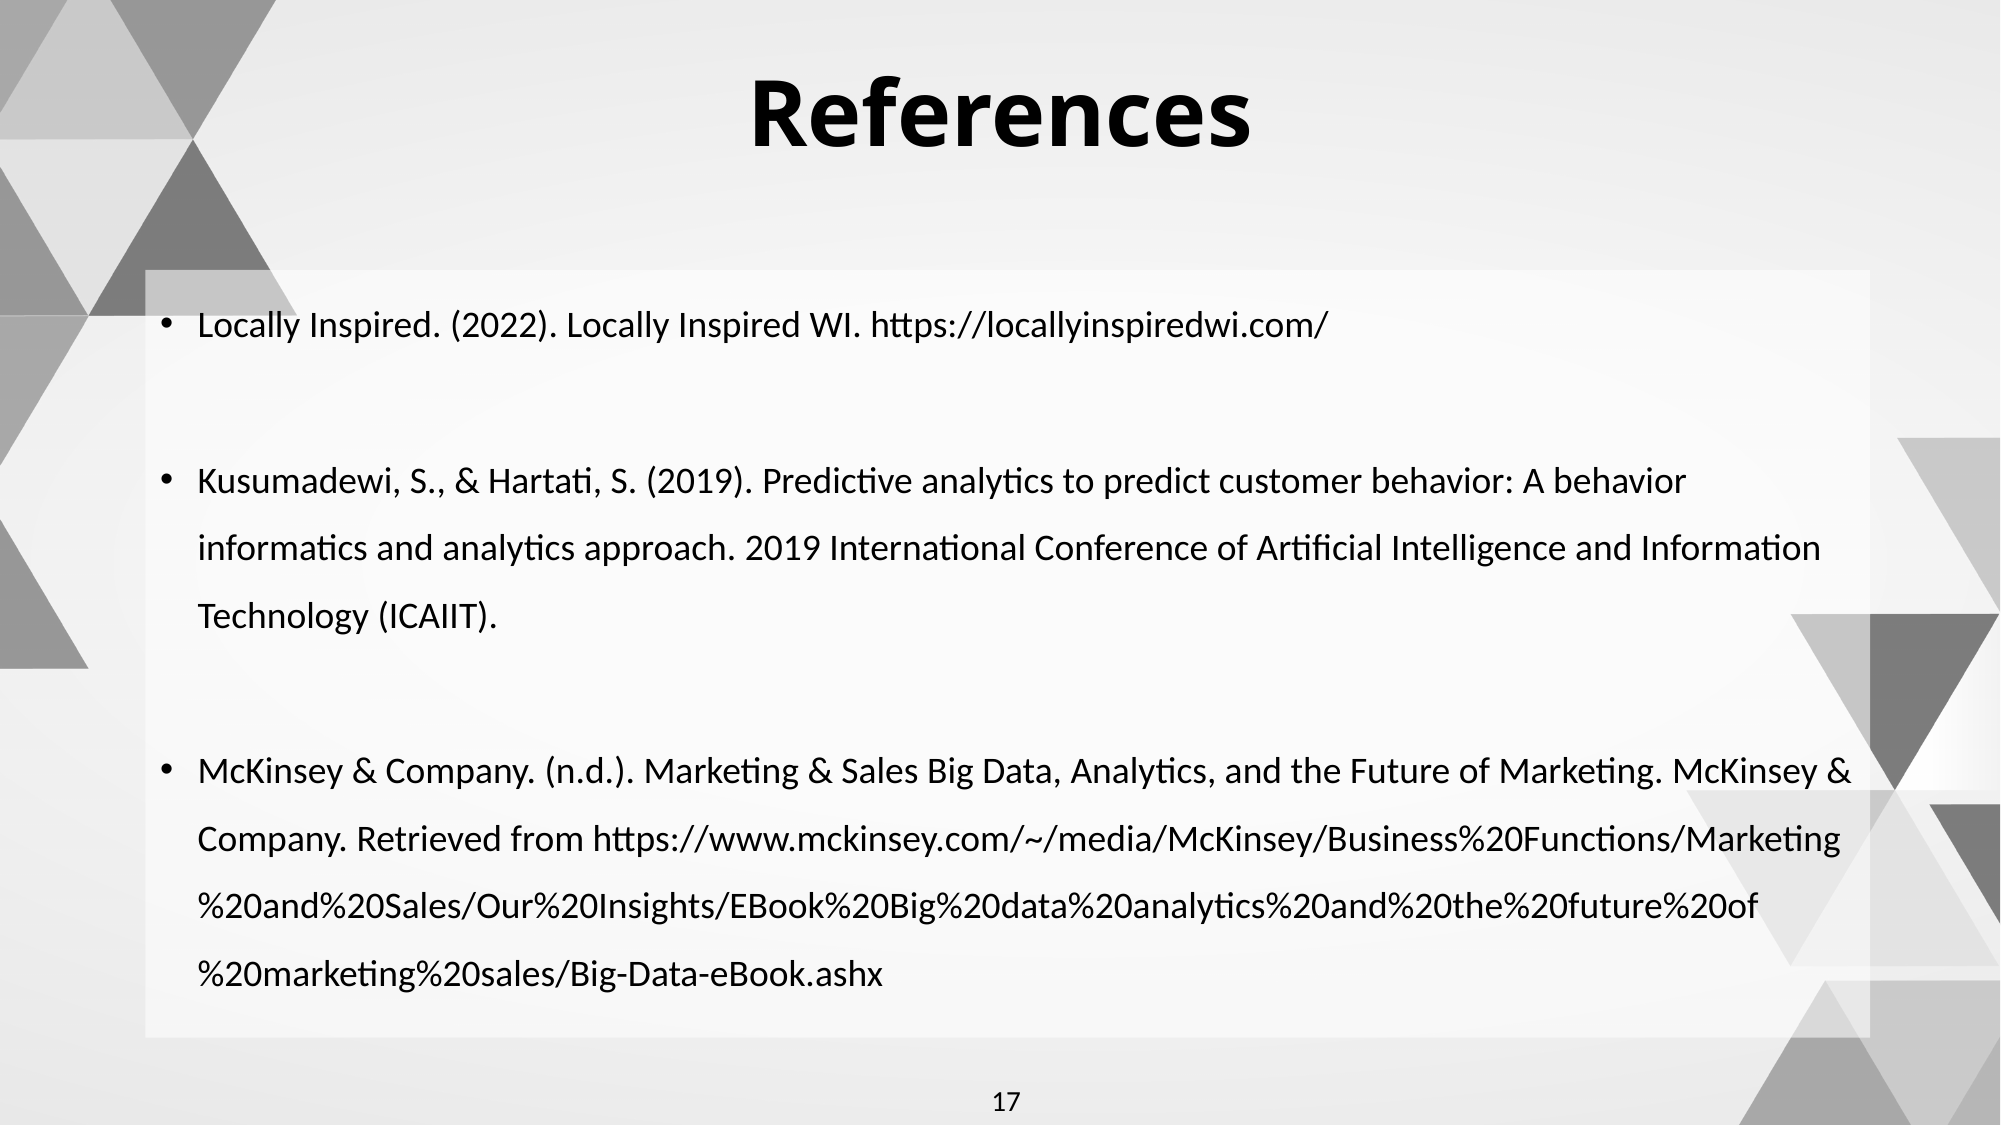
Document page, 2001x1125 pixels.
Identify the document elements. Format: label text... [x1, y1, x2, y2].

picture [0, 0, 2001, 1125]
text_box References [137, 59, 1863, 278]
text_box Locally Inspired. (2022). Locally Inspired WI. https://locallyinspiredwi.com/ Kusumadewi, S., & Hartati, S. (2019). Predictive analytics to predict customer behavior: A behavior informatics and analytics approach. 2019 International Conference of Artificial Intelligence and Information Technology (ICAIIT). McKinsey & Company. (n.d.). Marketing & Sales Big Data, Analytics, and the Future of Marketing. McKinsey & Company. Retrieved from https://www.mckinsey.com/~/media/McKinsey/Business%20Functions/Marketing%20and%20Sales/Our%20Insights/EBook%20Big%20data%20analytics%20and%20the%20future%20of%20marketing%20sales/Big-Data-eBook.ashx [145, 269, 1871, 1038]
text_box 17 [973, 1074, 1040, 1125]
